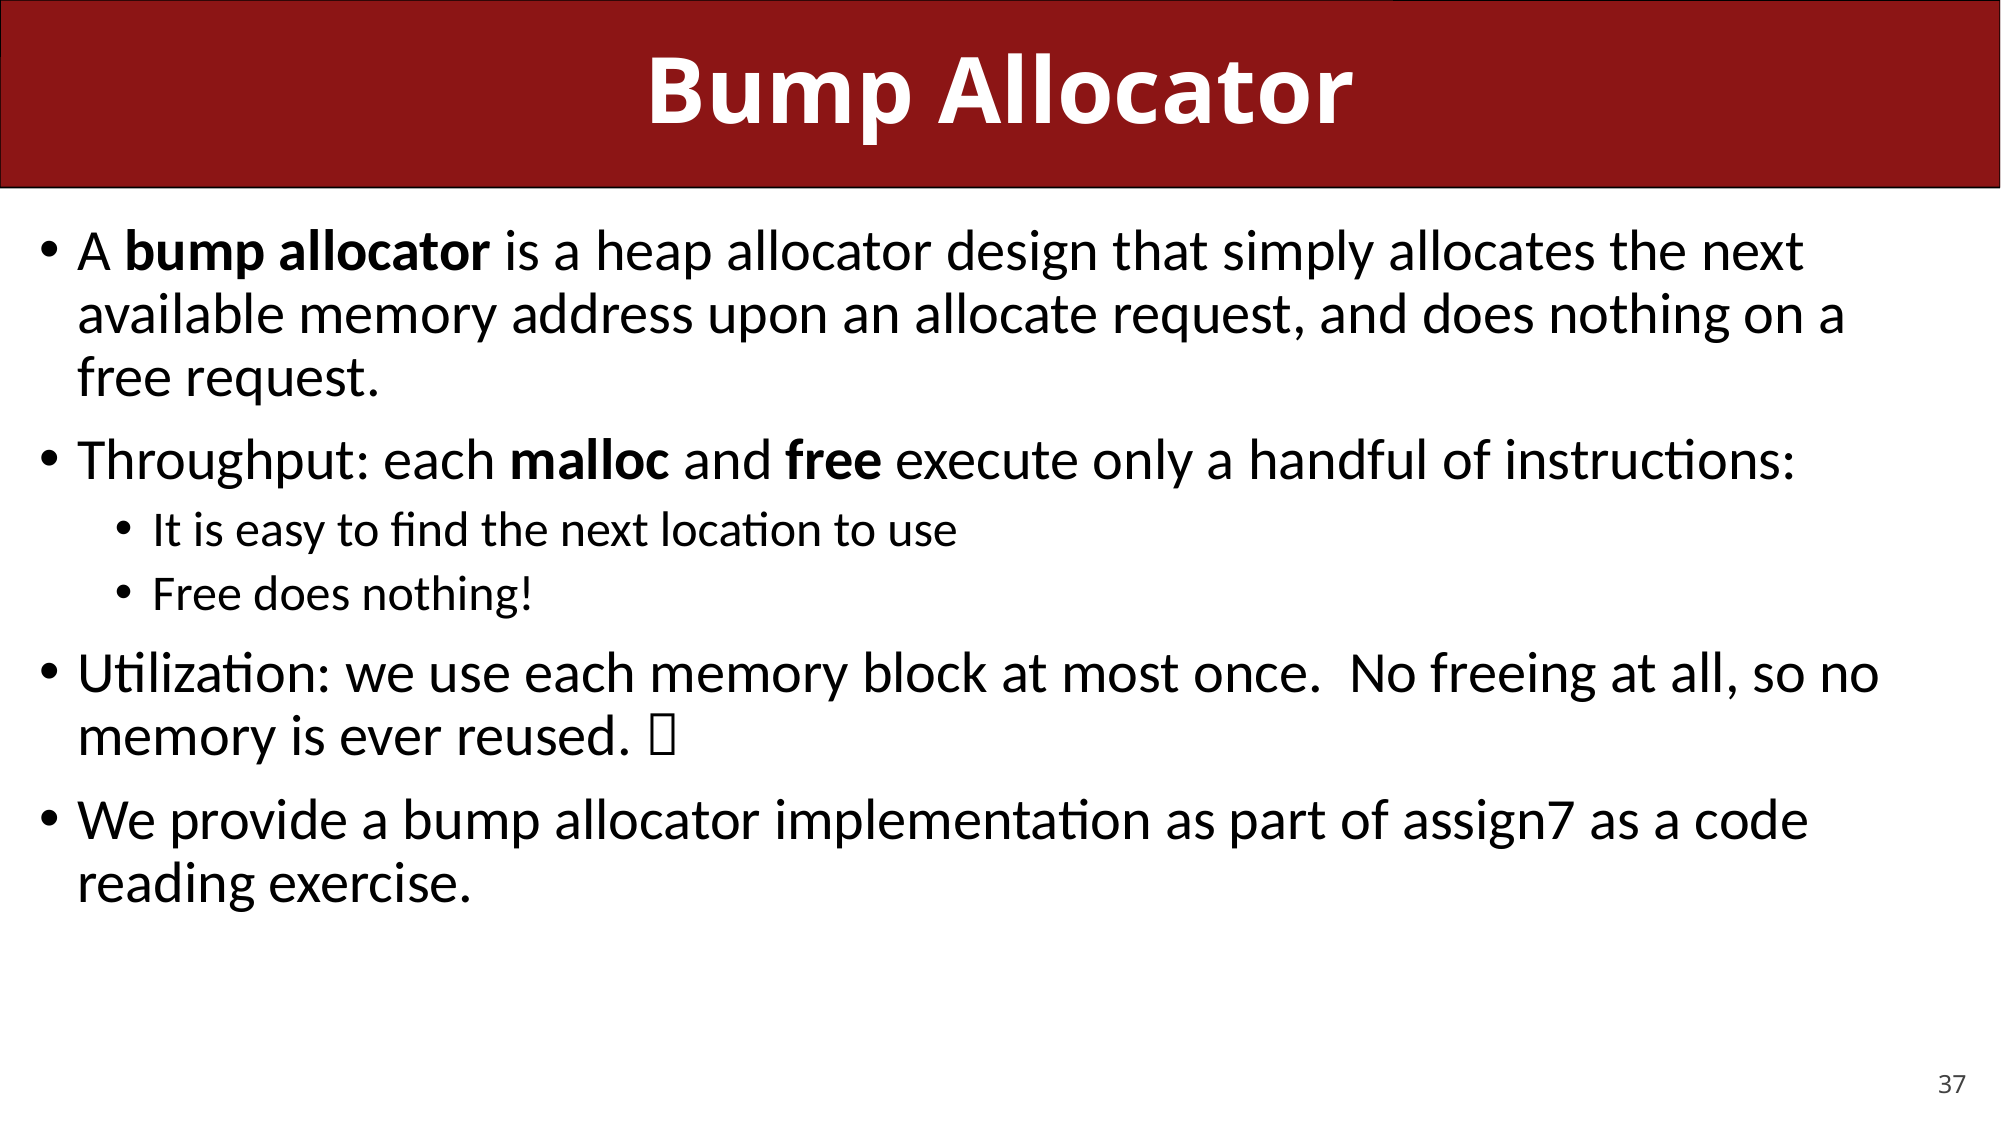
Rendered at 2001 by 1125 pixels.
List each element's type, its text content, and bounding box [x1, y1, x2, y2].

title Bump Allocator [75, 0, 1925, 188]
list A bump allocator is a heap allocator design that simply allocates the next available memory address upon an allocate request, and does nothing on a free request. Throughput: each malloc and free execute only a handful of instructions: It is easy to find the next location to use Free does nothing! Utilization: we use each memory block at most once. No freeing at all, so no memory is ever reused.  We provide a bump allocator implementation as part of assign7 as a code reading exercise. [24, 212, 1963, 1063]
